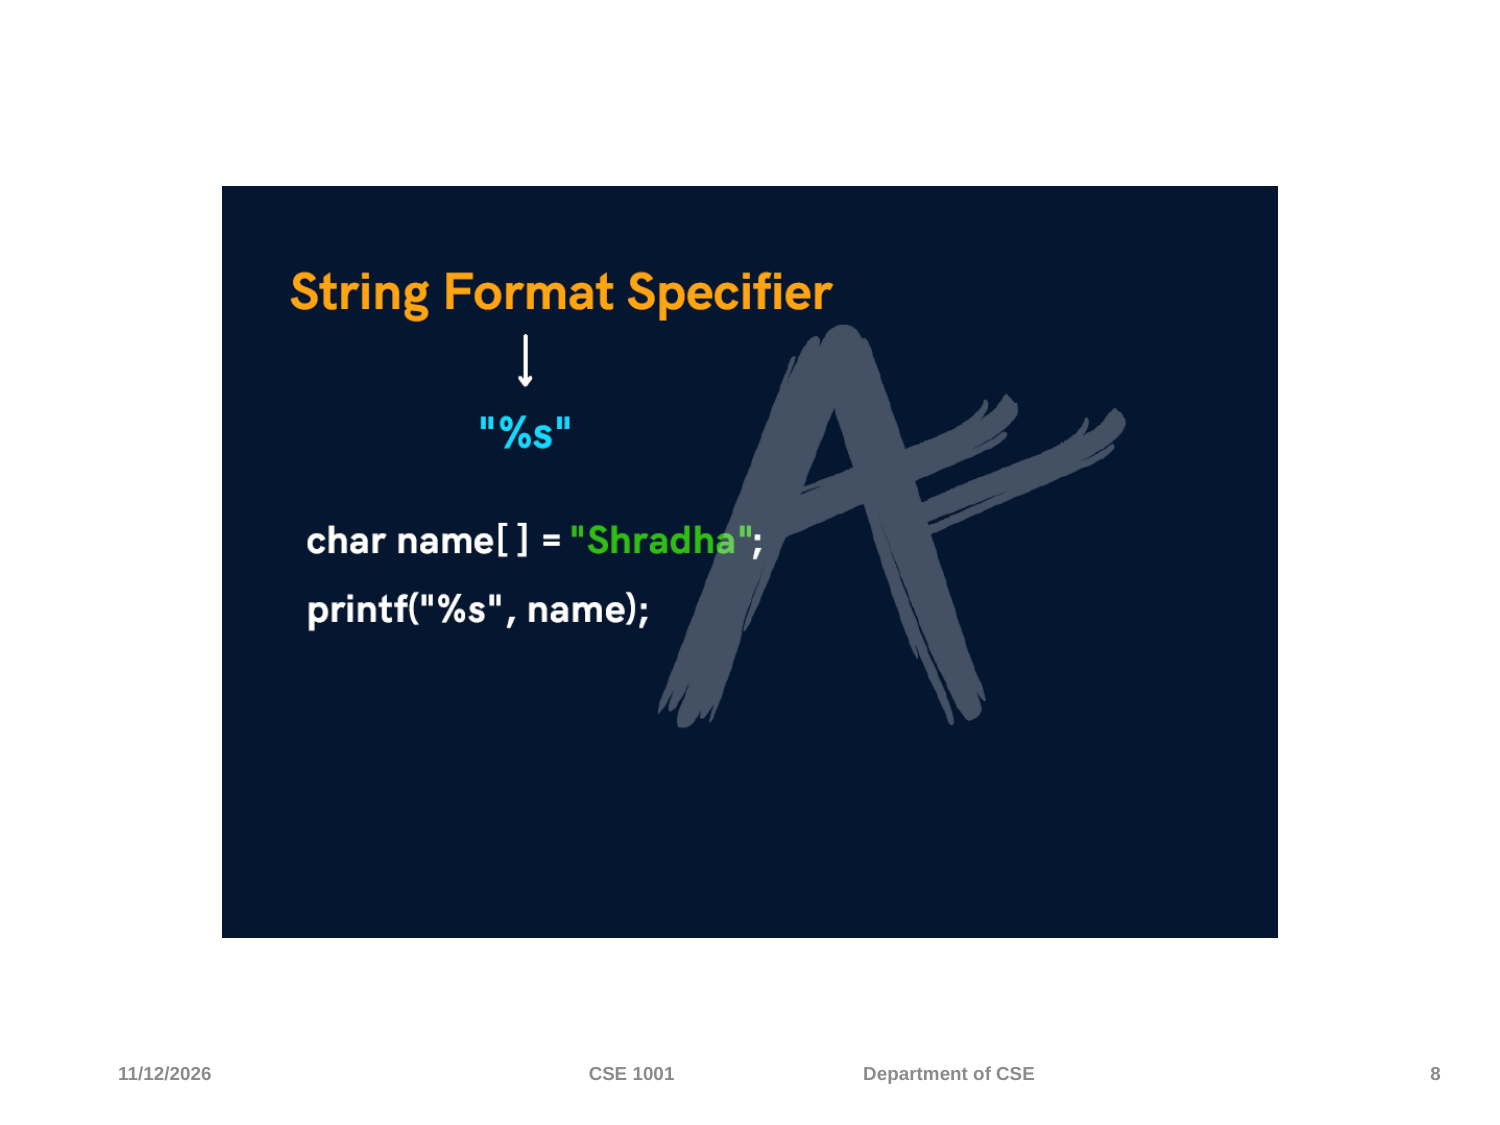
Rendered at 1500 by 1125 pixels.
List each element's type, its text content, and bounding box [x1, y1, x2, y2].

slide_number 8 [1396, 1042, 1456, 1103]
footer CSE 1001 Department of CSE [272, 1042, 1352, 1103]
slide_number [103, 1042, 246, 1103]
picture [222, 186, 1278, 938]
